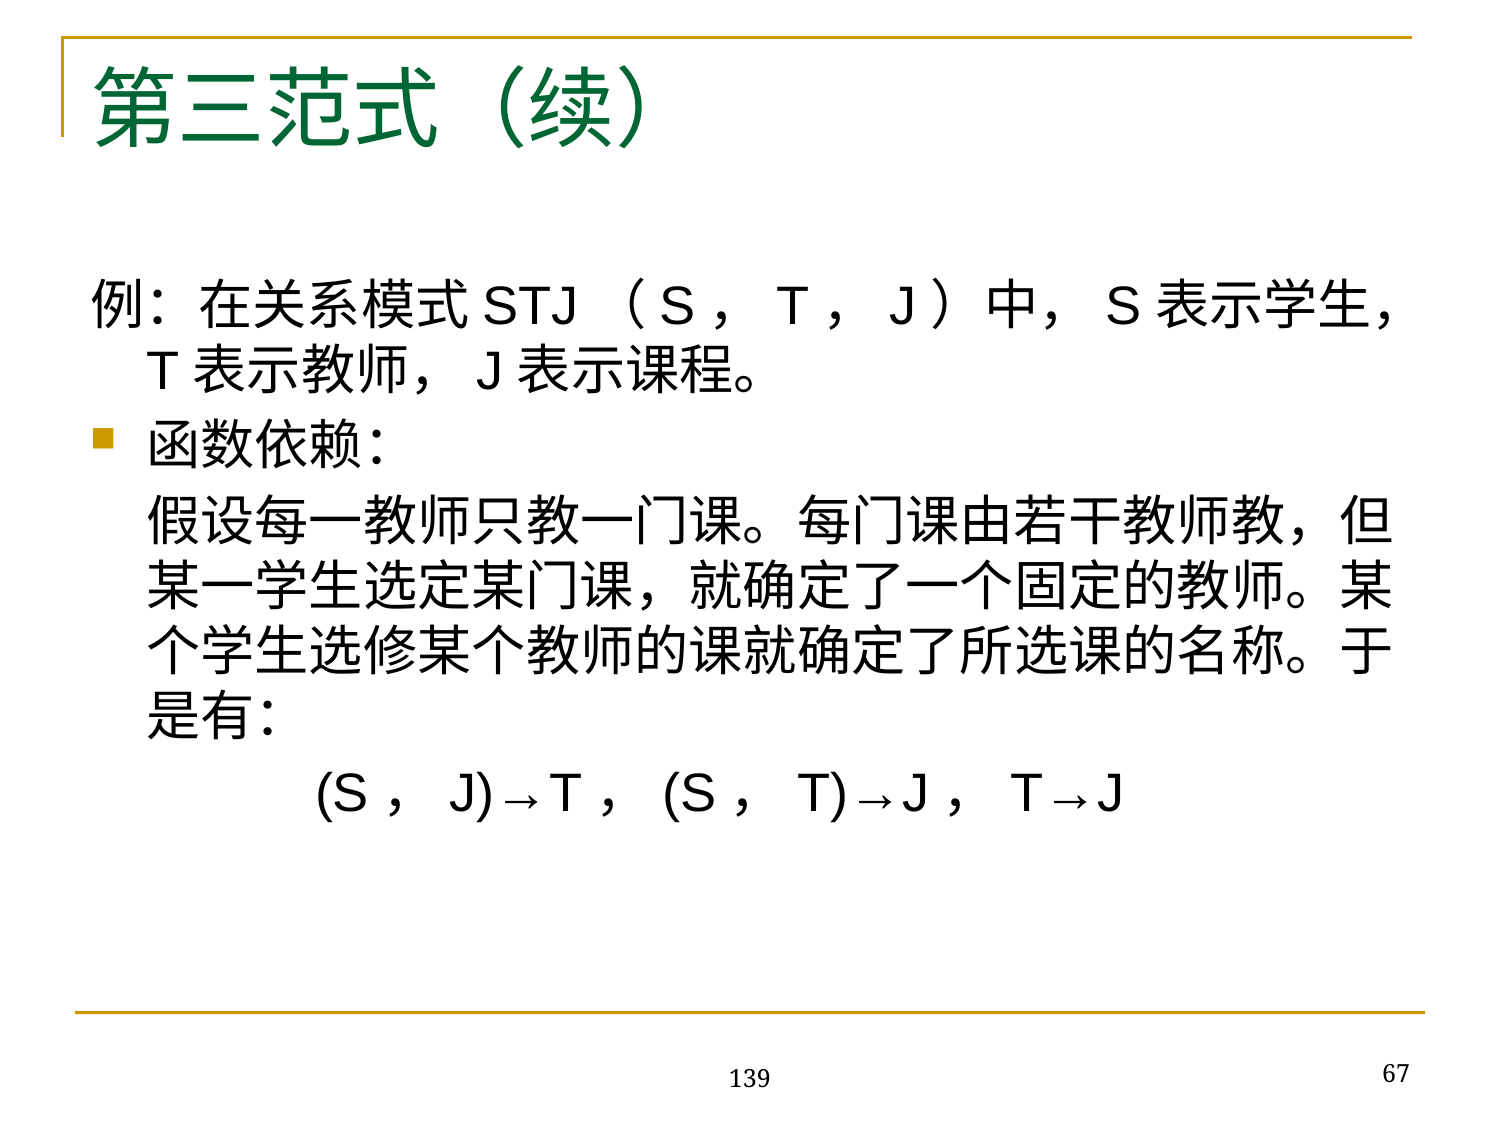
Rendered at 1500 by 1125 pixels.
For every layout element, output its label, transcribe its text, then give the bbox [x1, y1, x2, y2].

title 第三范式（续） [75, 45, 1425, 233]
list 例：在关系模式STJ（S，T，J）中，S表示学生，T表示教师，J表示课程。 函数依赖： 假设每一教师只教一门课。每门课由若干教师教，但某一学生选定某门课，就确定了一个固定的教师。某个学生选修某个教师的课就确定了所选课的名称。于是有： (S，J)→T，(S，T)→J，T→J [75, 262, 1425, 1006]
footer 139 [512, 1025, 988, 1100]
slide_number 67 [1074, 1024, 1425, 1100]
